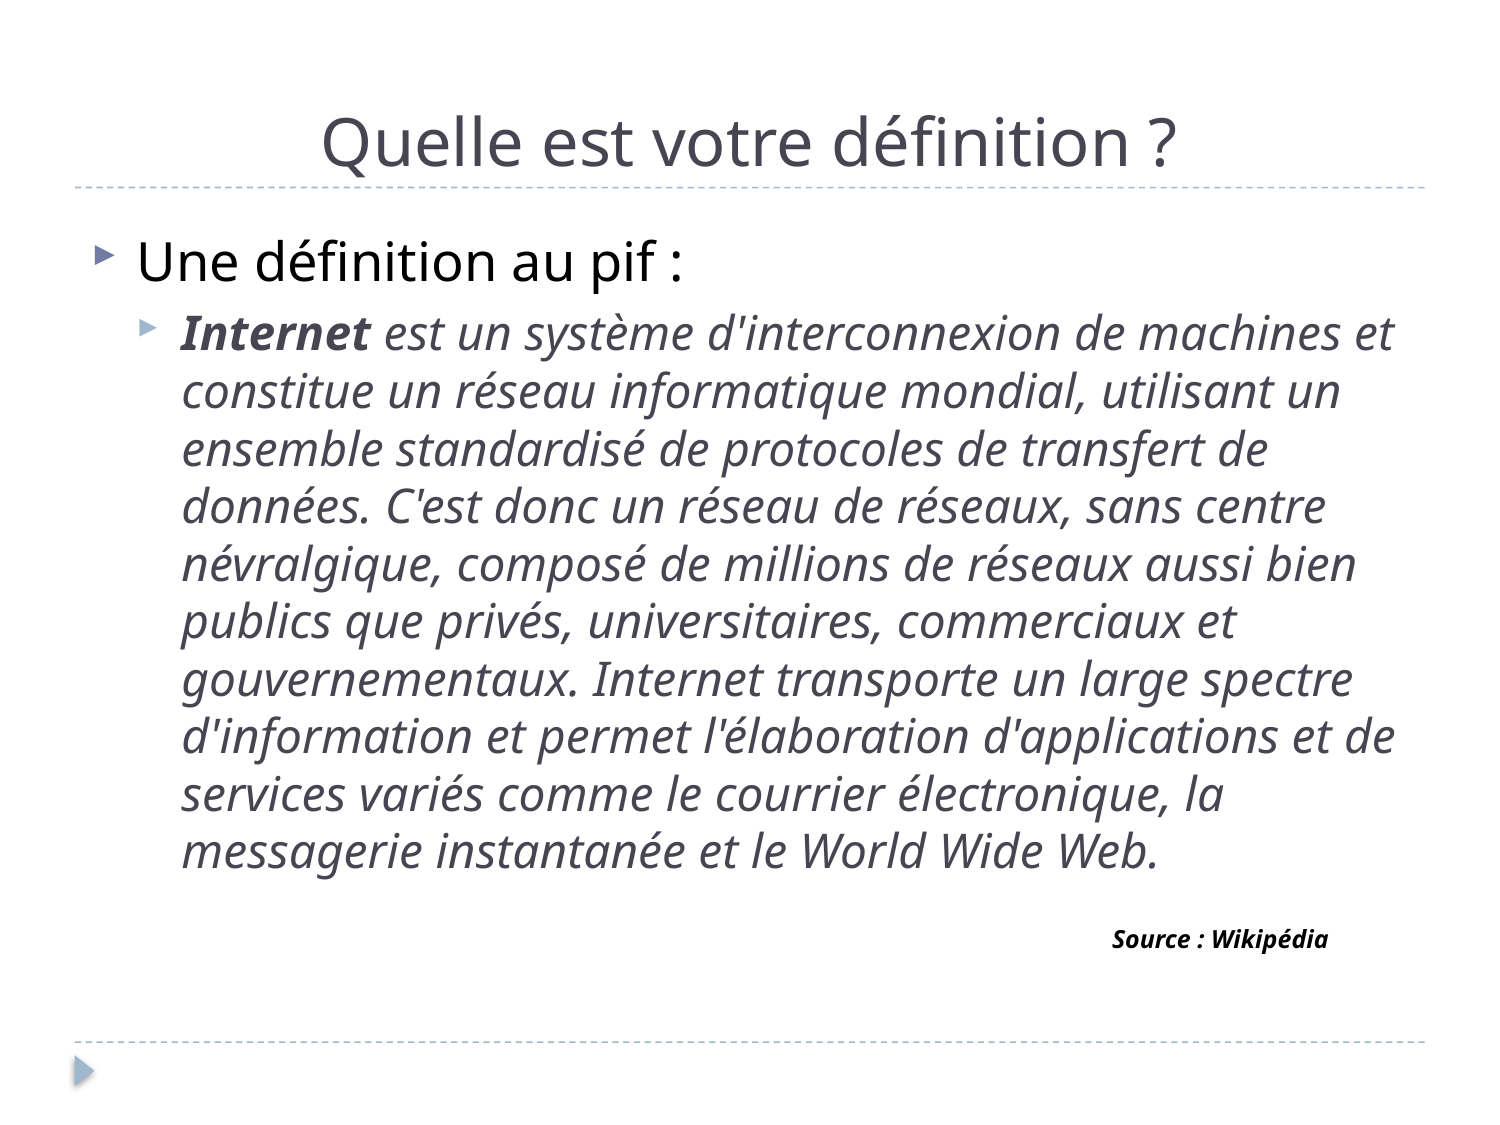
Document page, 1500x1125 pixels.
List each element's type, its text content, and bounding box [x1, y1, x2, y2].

list Une définition au pif : Internet est un système d'interconnexion de machines et constitue un réseau informatique mondial, utilisant un ensemble standardisé de protocoles de transfert de données. C'est donc un réseau de réseaux, sans centre névralgique, composé de millions de réseaux aussi bien publics que privés, universitaires, commerciaux et gouvernementaux. Internet transporte un large spectre d'information et permet l'élaboration d'applications et de services variés comme le courrier électronique, la messagerie instantanée et le World Wide Web. [76, 219, 1427, 1000]
text_box Source : Wikipédia [1097, 915, 1344, 961]
title Quelle est votre définition ? [75, 24, 1425, 188]
